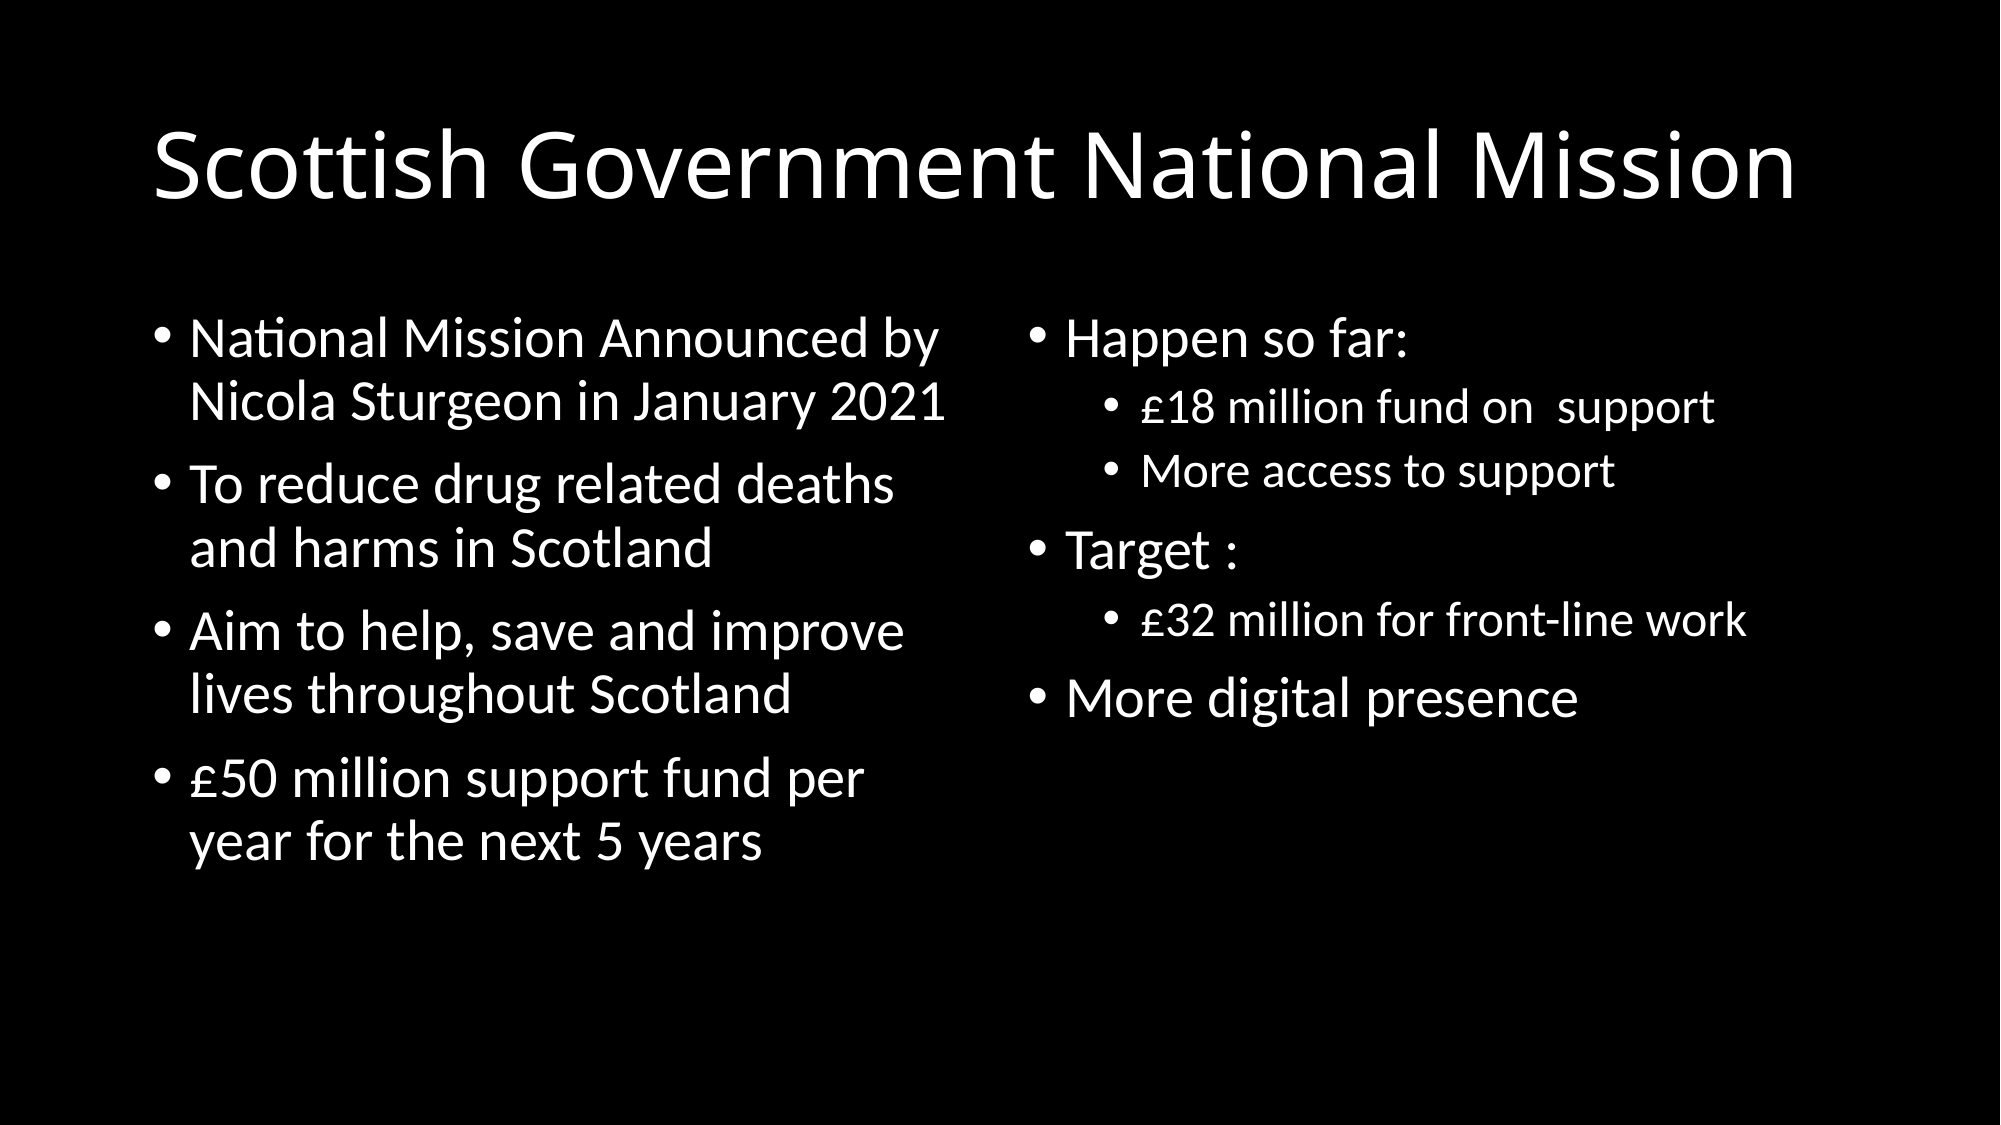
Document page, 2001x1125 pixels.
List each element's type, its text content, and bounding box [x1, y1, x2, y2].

title Scottish Government National Mission [137, 59, 1863, 278]
list Happen so far: £18 million fund on support More access to support Target : £32 million for front-line work More digital presence [1012, 299, 1863, 1014]
list National Mission Announced by Nicola Sturgeon in January 2021 To reduce drug related deaths and harms in Scotland Aim to help, save and improve lives throughout Scotland £50 million support fund per year for the next 5 years [137, 299, 988, 1014]
